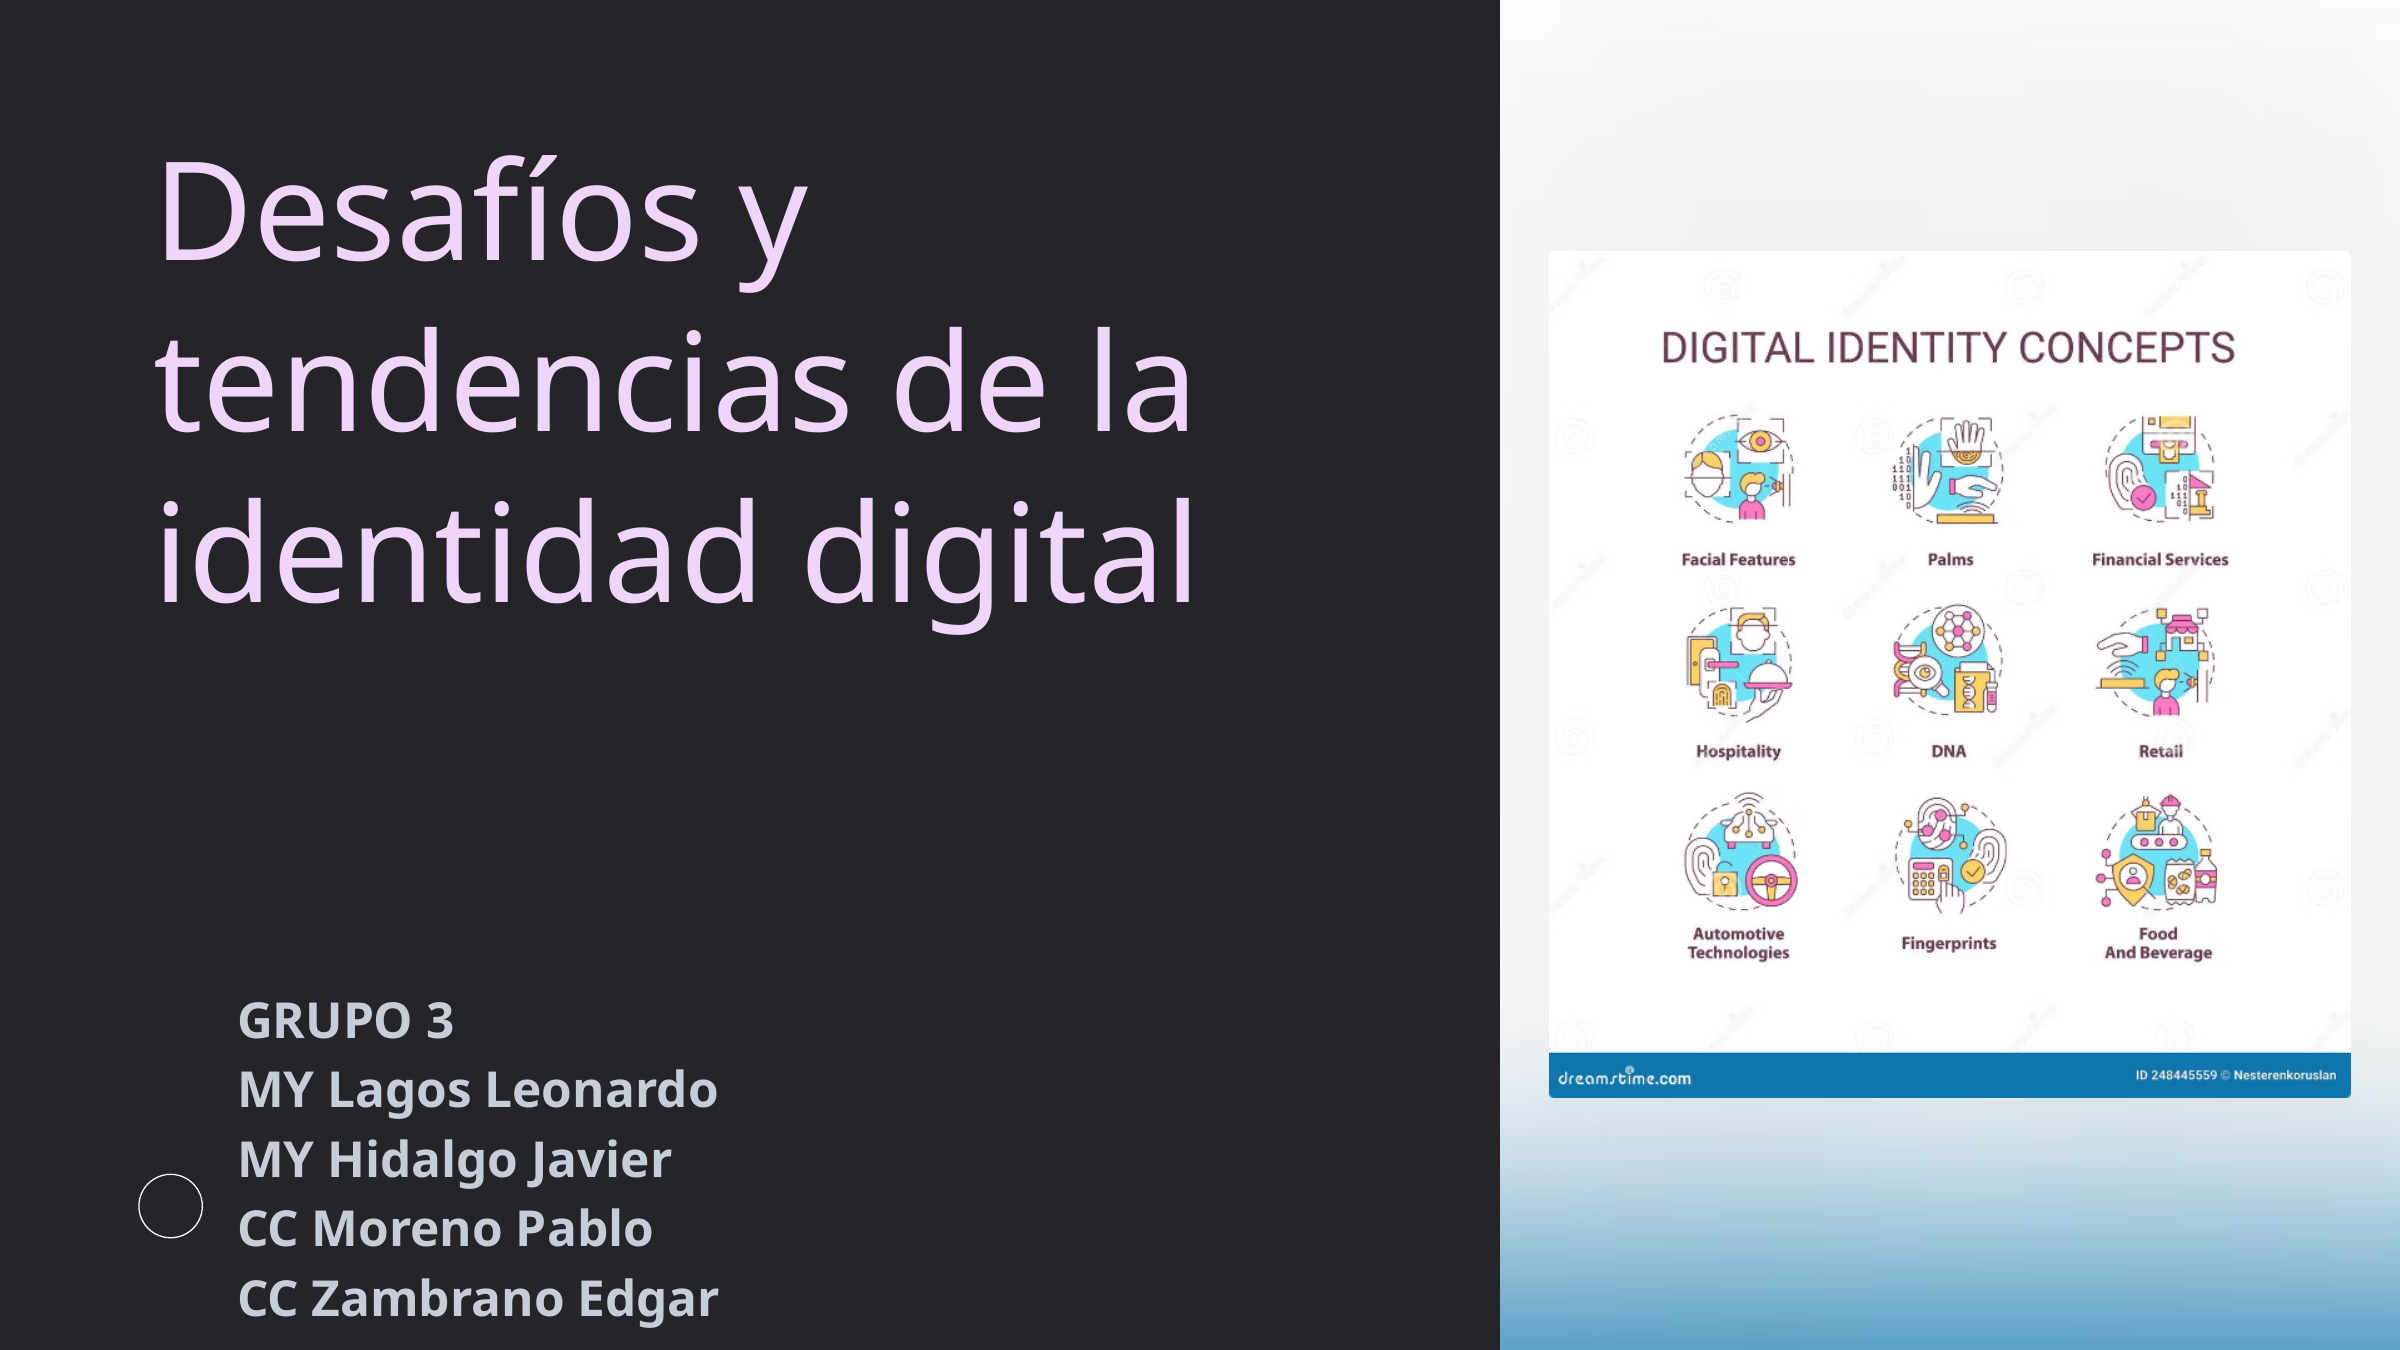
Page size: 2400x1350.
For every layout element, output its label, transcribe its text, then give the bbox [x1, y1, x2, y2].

picture [1499, 0, 2400, 1350]
text_box [138, 1174, 203, 1238]
text_box [0, 0, 1499, 1350]
text_box [138, 682, 1361, 1127]
text_box Desafíos y tendencias de la identidad digital [138, 109, 1361, 623]
text_box GRUPO 3 MY Lagos Leonardo MY Hidalgo Javier CC Moreno Pablo CC Zambrano Edgar [222, 971, 922, 1041]
